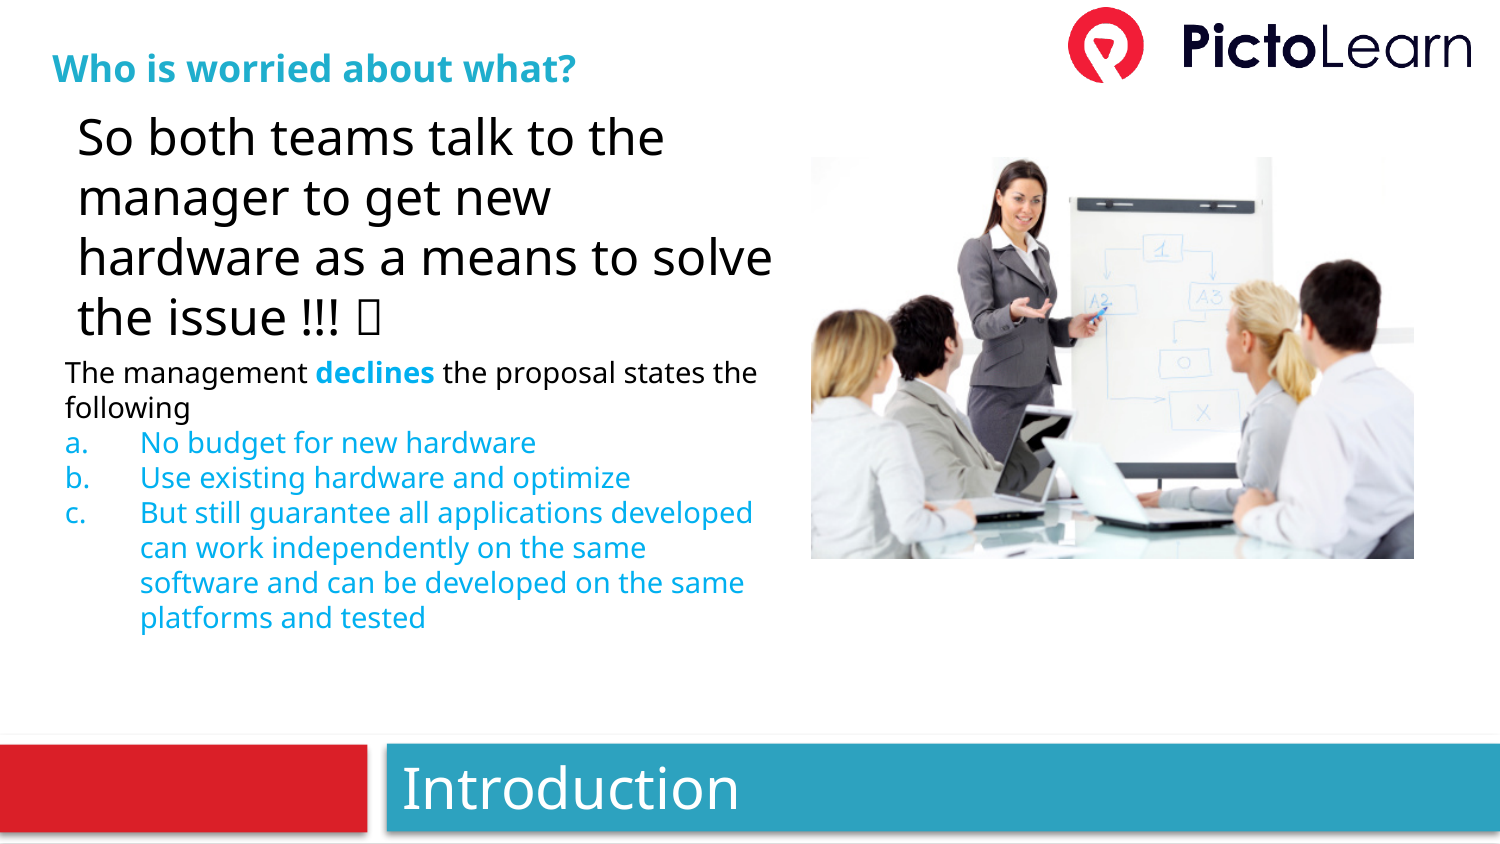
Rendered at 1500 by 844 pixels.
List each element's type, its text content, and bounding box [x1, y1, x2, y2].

subtitle Introduction [387, 744, 1425, 829]
text_box So both teams talk to the manager to get new hardware as a means to solve the issue !!!  [62, 98, 800, 354]
text_box Who is worried about what? [37, 37, 894, 98]
picture [811, 157, 1414, 559]
picture [1068, 7, 1471, 83]
text_box The management declines the proposal states the following No budget for new hardware Use existing hardware and optimize But still guarantee all applications developed can work independently on the same software and can be developed on the same platforms and tested [49, 346, 788, 642]
